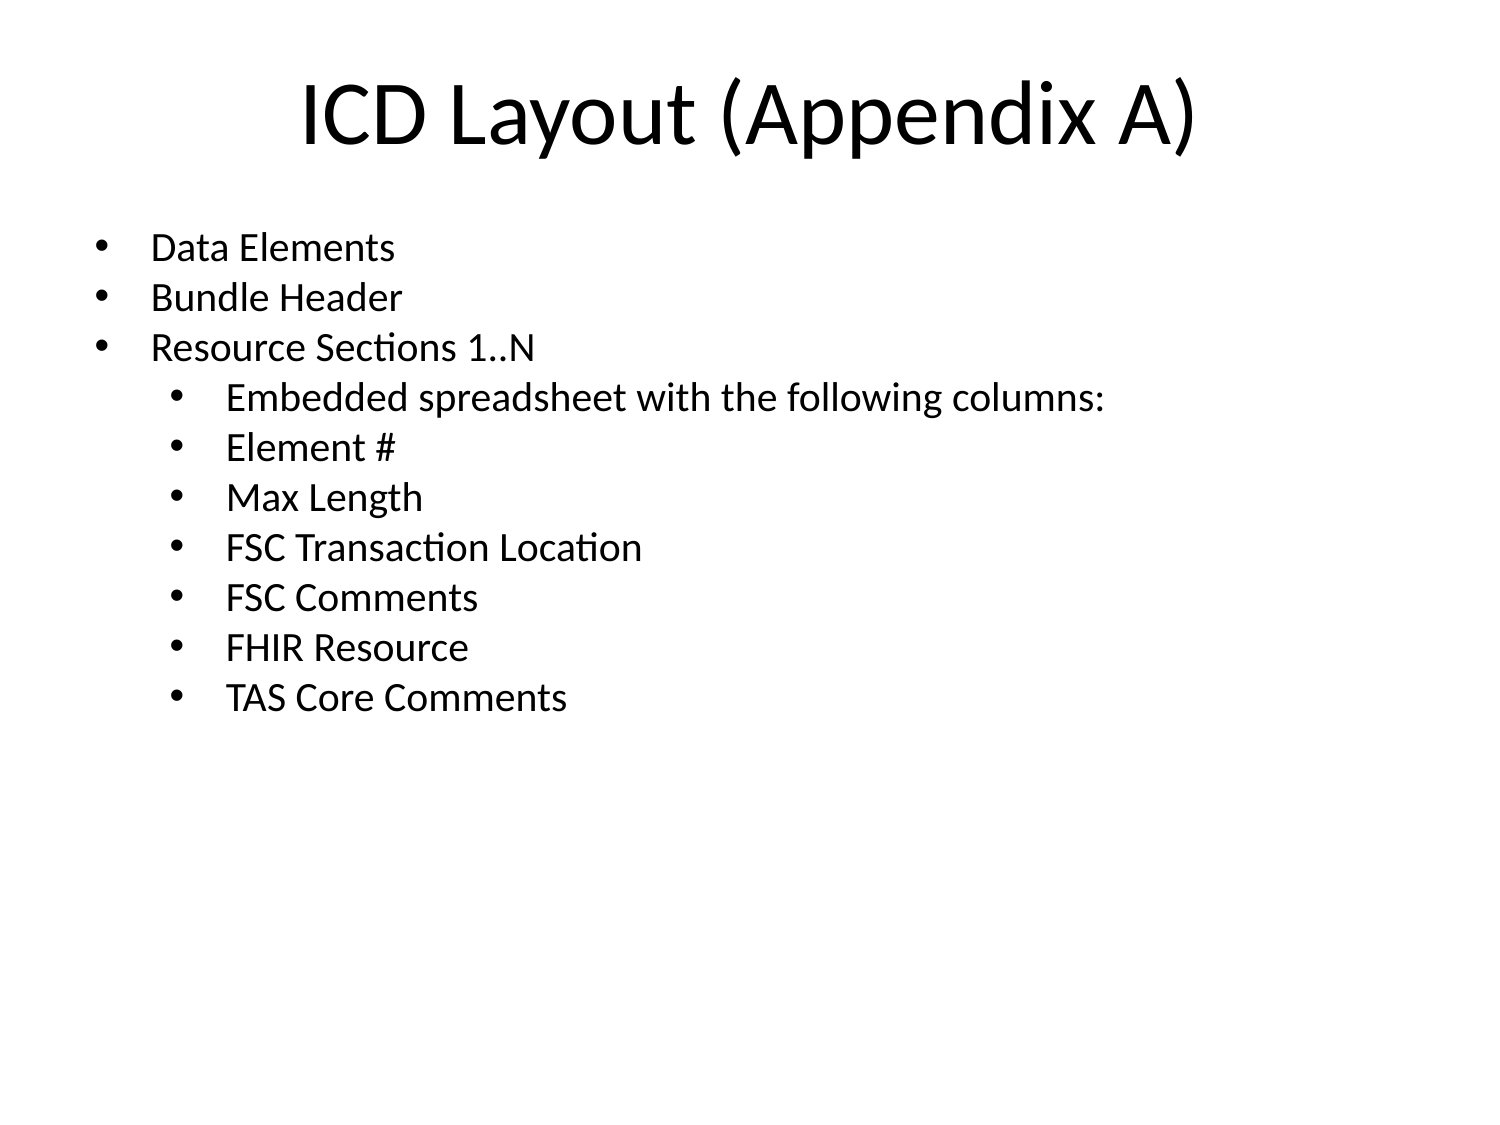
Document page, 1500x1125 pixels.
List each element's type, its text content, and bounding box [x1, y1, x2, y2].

text_box Data Elements Bundle Header Resource Sections 1..N Embedded spreadsheet with the following columns: Element # Max Length FSC Transaction Location FSC Comments FHIR Resource TAS Core Comments [79, 212, 1122, 773]
text_box ICD Layout (Appendix A) [74, 45, 1425, 233]
